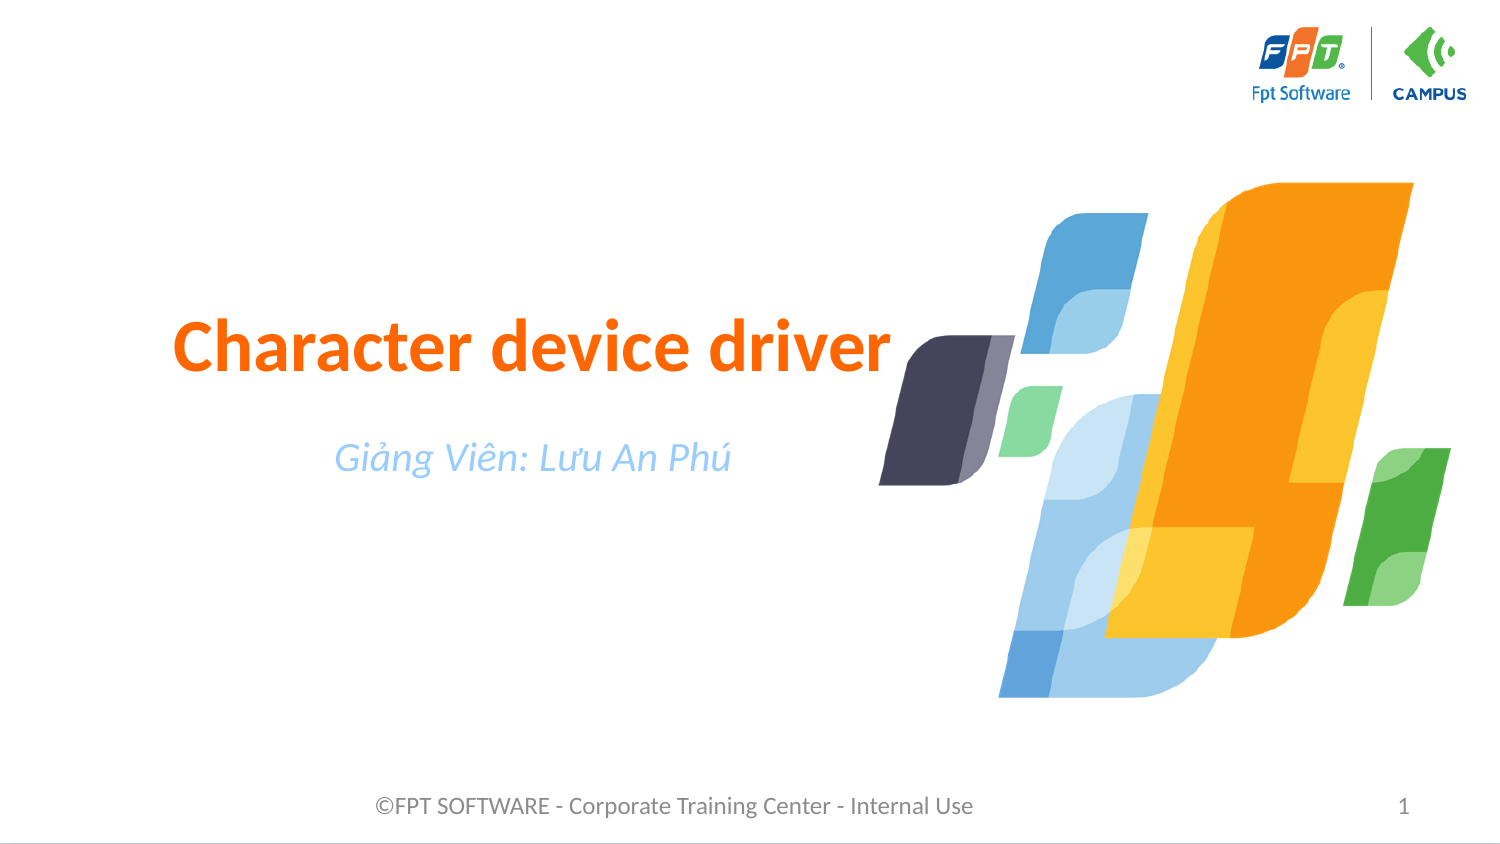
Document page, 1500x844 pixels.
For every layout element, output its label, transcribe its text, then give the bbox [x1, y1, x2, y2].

subtitle Giảng Viên: Lưu An Phú [95, 421, 971, 494]
footer ©FPT SOFTWARE - Corporate Training Center - Internal Use [306, 782, 1043, 827]
title Character device driver [95, 286, 971, 398]
slide_number 1 [1074, 782, 1425, 827]
picture [0, 0, 1500, 844]
